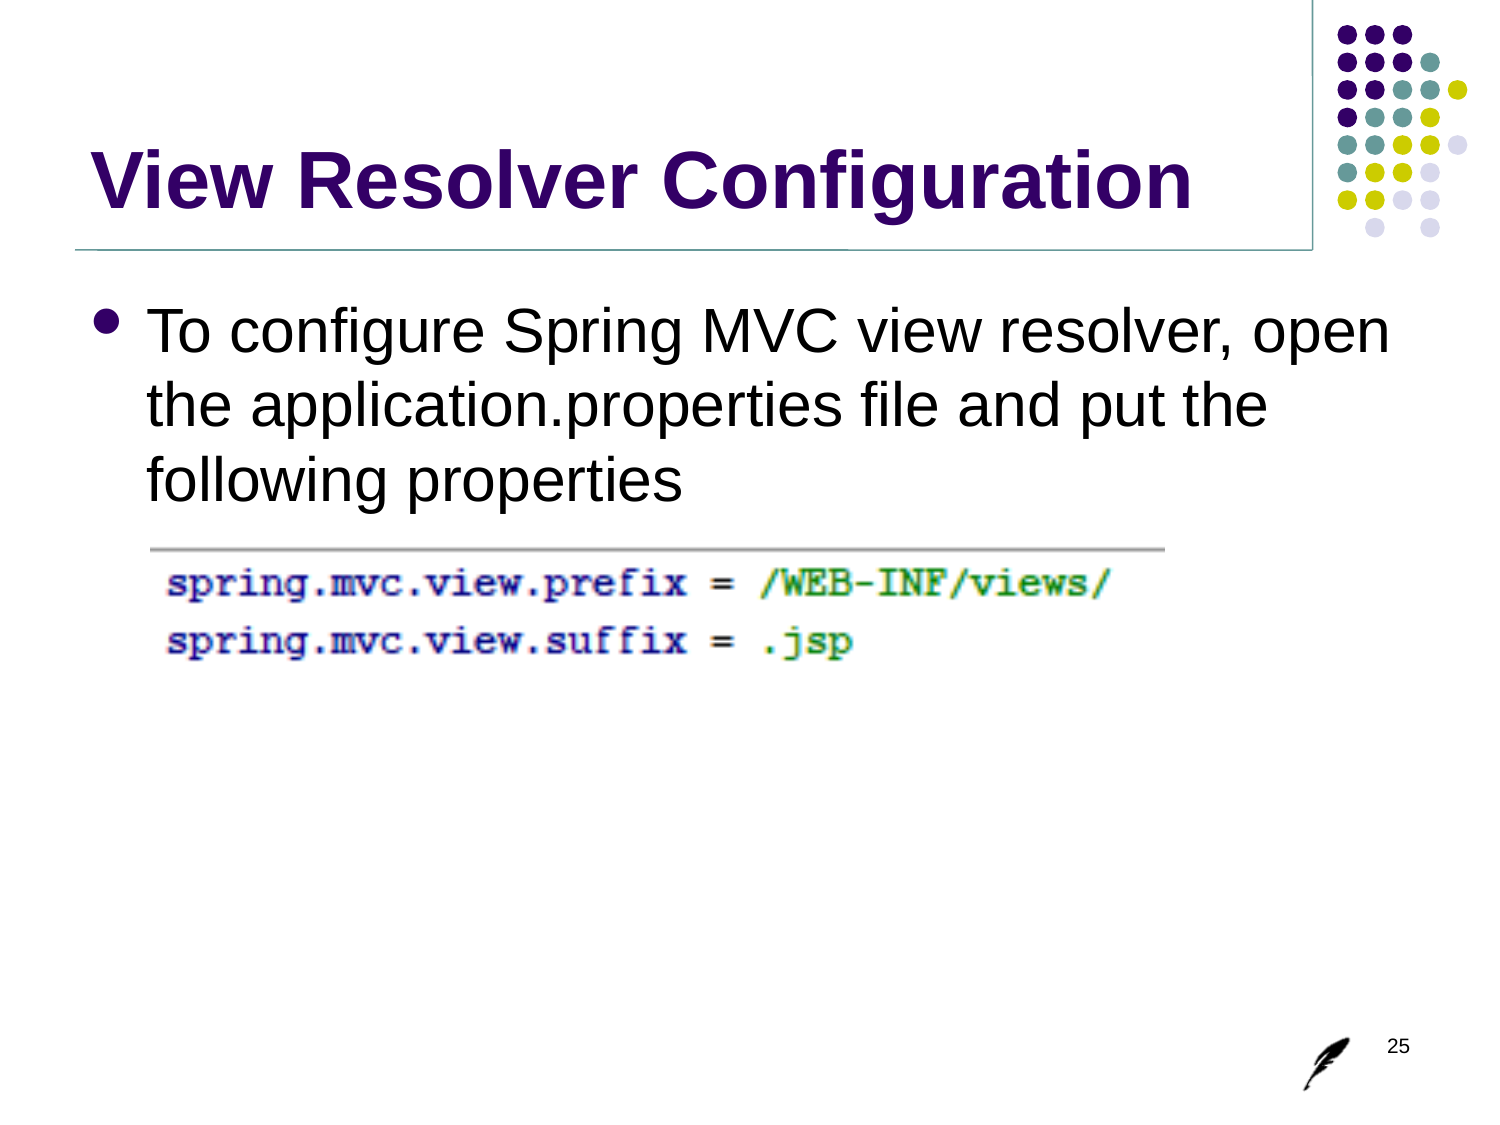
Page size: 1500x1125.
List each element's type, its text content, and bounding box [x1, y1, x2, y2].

picture [149, 539, 1165, 675]
list To configure Spring MVC view resolver, open the application.properties file and put the following properties [75, 282, 1425, 1006]
title View Resolver Configuration [75, 20, 1313, 233]
slide_number 25 [1074, 1025, 1425, 1100]
